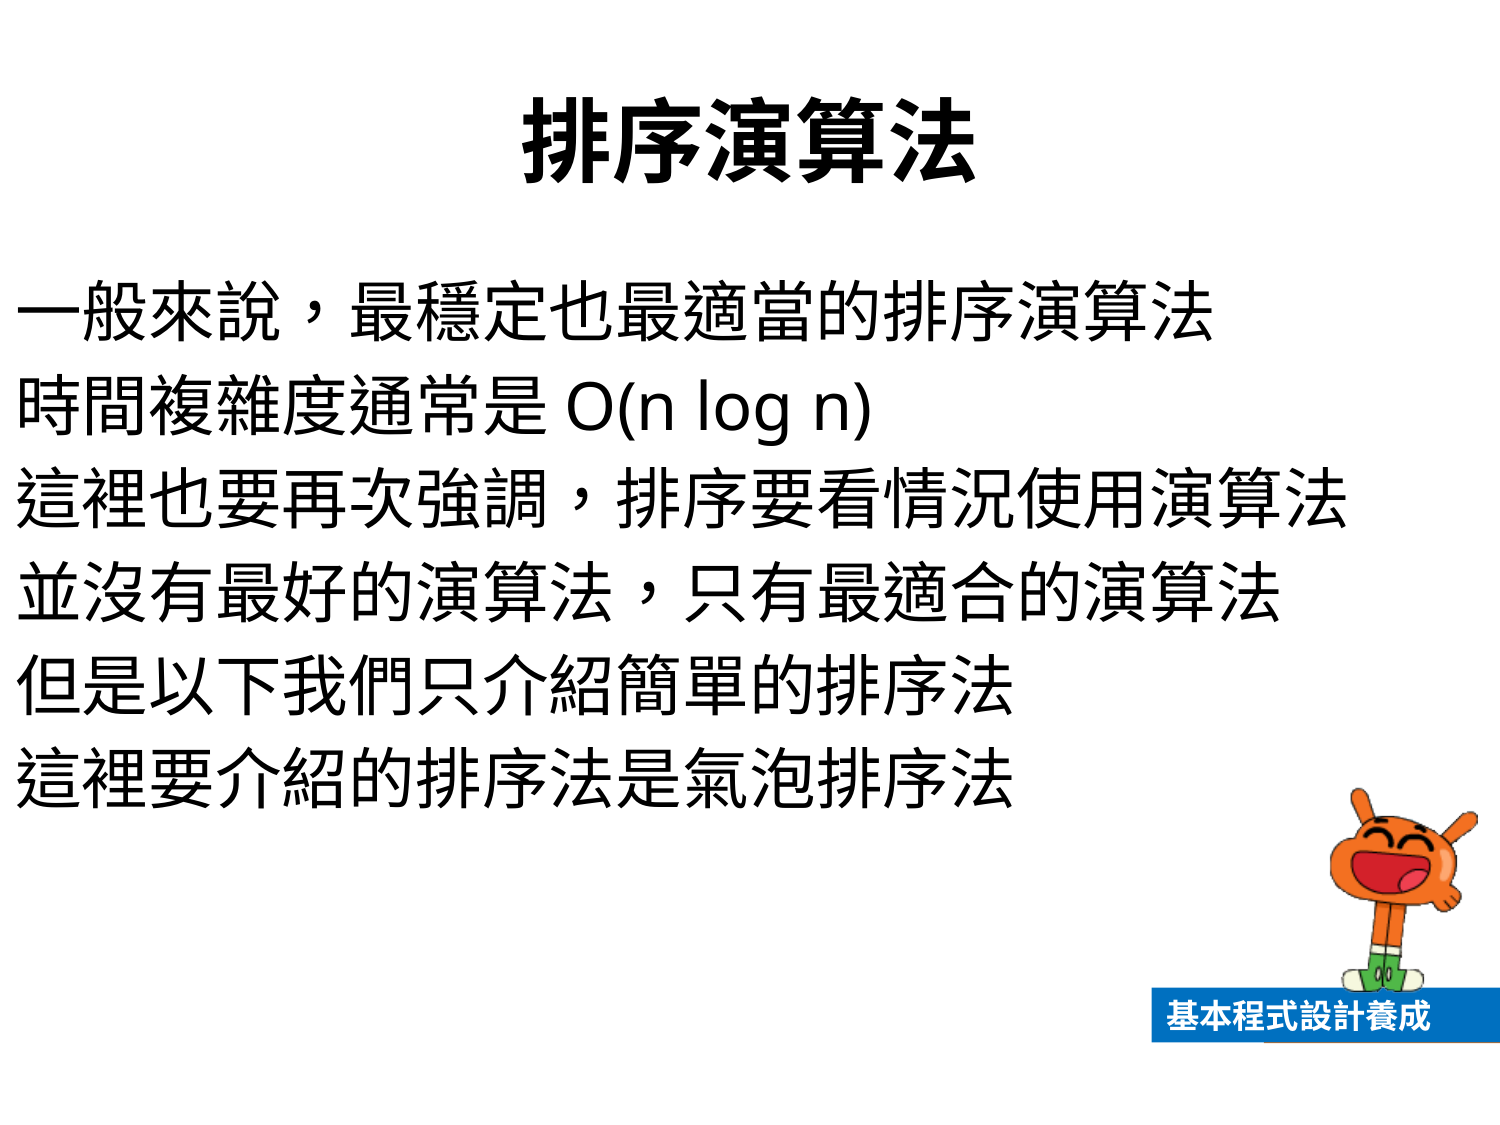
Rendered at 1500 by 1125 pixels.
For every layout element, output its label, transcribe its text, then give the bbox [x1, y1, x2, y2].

title 排序演算法 [75, 45, 1425, 233]
list 一般來說，最穩定也最適當的排序演算法 時間複雜度通常是O(n log n) 這裡也要再次強調，排序要看情況使用演算法 並沒有最好的演算法，只有最適合的演算法 但是以下我們只介紹簡單的排序法 這裡要介紹的排序法是氣泡排序法 [0, 262, 1500, 1125]
